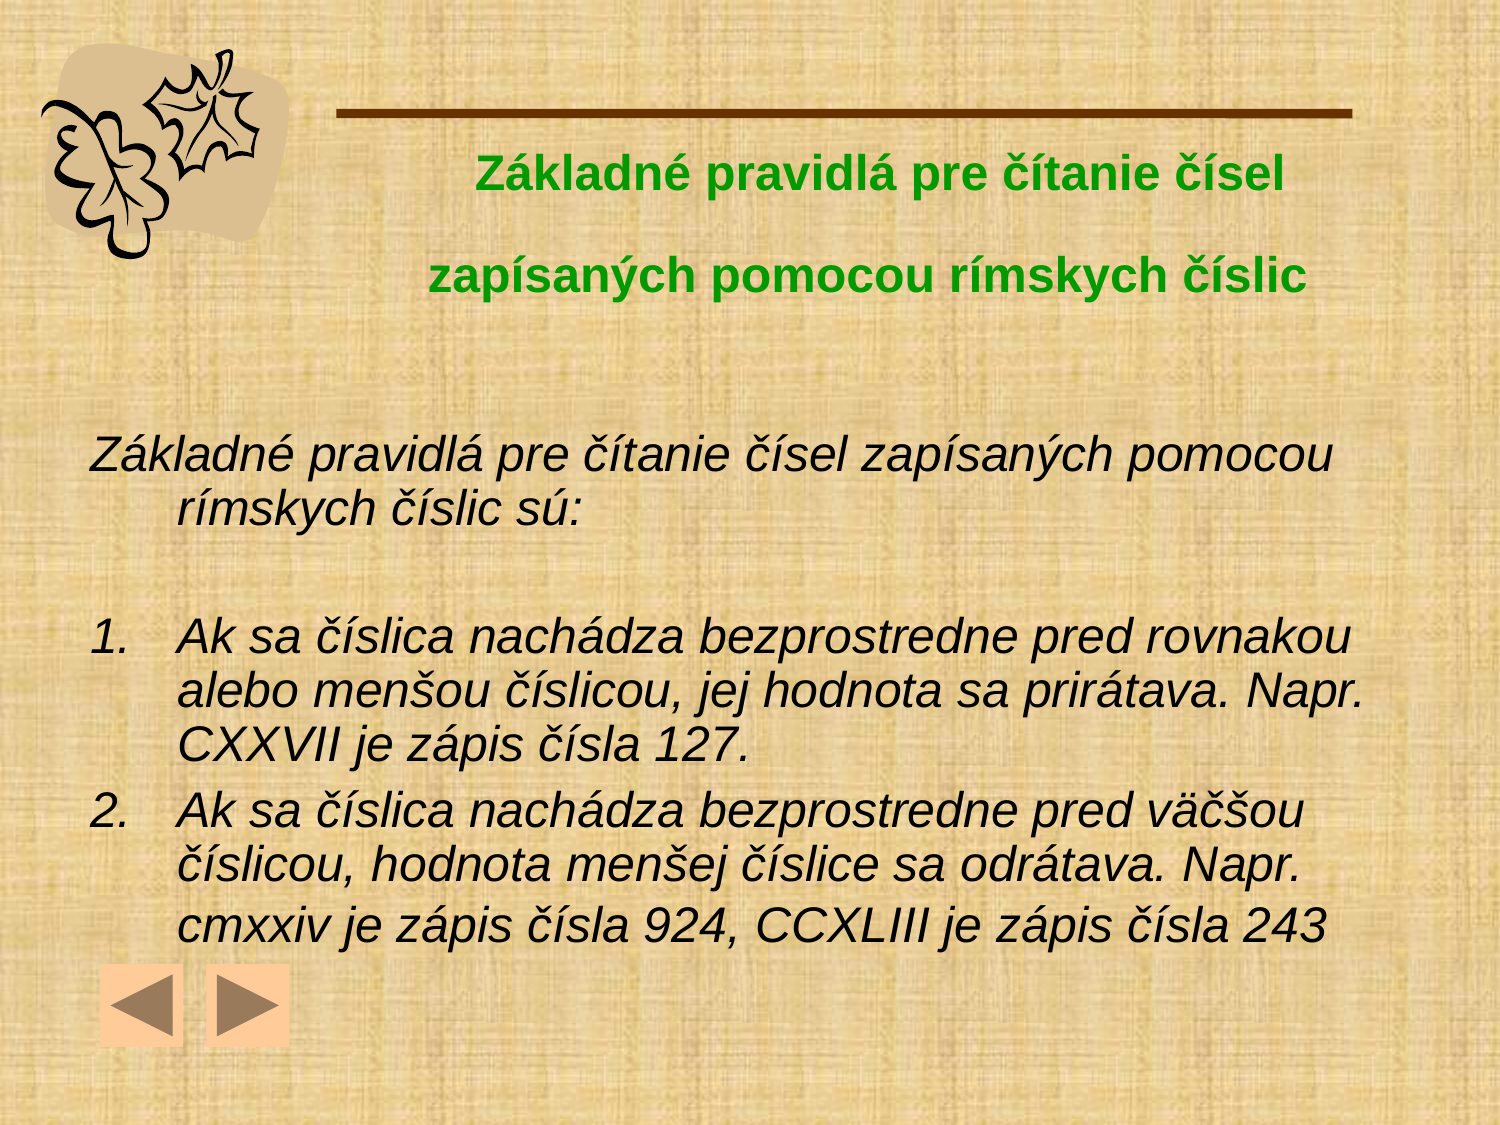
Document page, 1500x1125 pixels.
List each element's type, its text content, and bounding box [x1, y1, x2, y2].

text_box [206, 964, 290, 1047]
list Základné pravidlá pre čítanie čísel zapísaných pomocou rímskych číslic sú: Ak sa číslica nachádza bezprostredne pred rovnakou alebo menšou číslicou, jej hodnota sa prirátava. Napr. CXXVII je zápis čísla 127. Ak sa číslica nachádza bezprostredne pred väčšou číslicou, hodnota menšej číslice sa odrátava. Napr. cmxxiv je zápis čísla 924, CCXLIII je zápis čísla 243 [75, 420, 1425, 1005]
title Základné pravidlá pre čítanie čísel zapísaných pomocou rímskych číslic [336, 148, 1425, 303]
picture [0, 0, 1500, 1125]
text_box [100, 964, 184, 1047]
